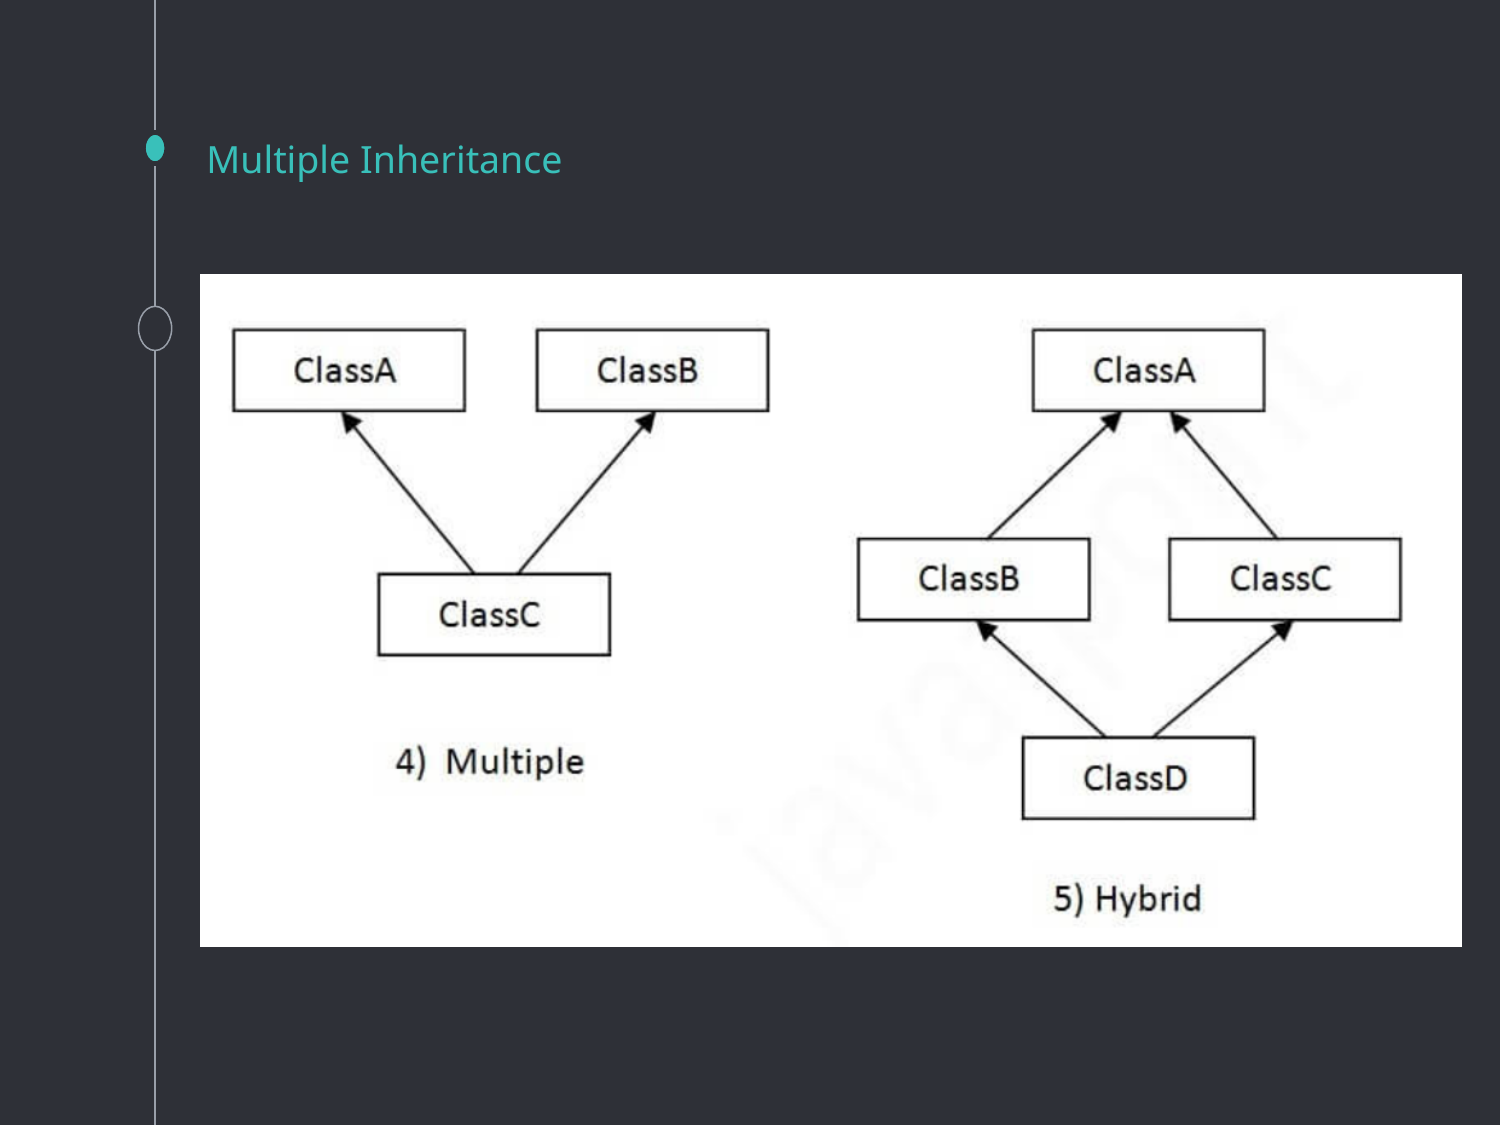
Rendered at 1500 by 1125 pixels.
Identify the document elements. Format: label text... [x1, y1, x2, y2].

title Multiple Inheritance [191, 120, 1317, 196]
picture [199, 274, 1462, 948]
